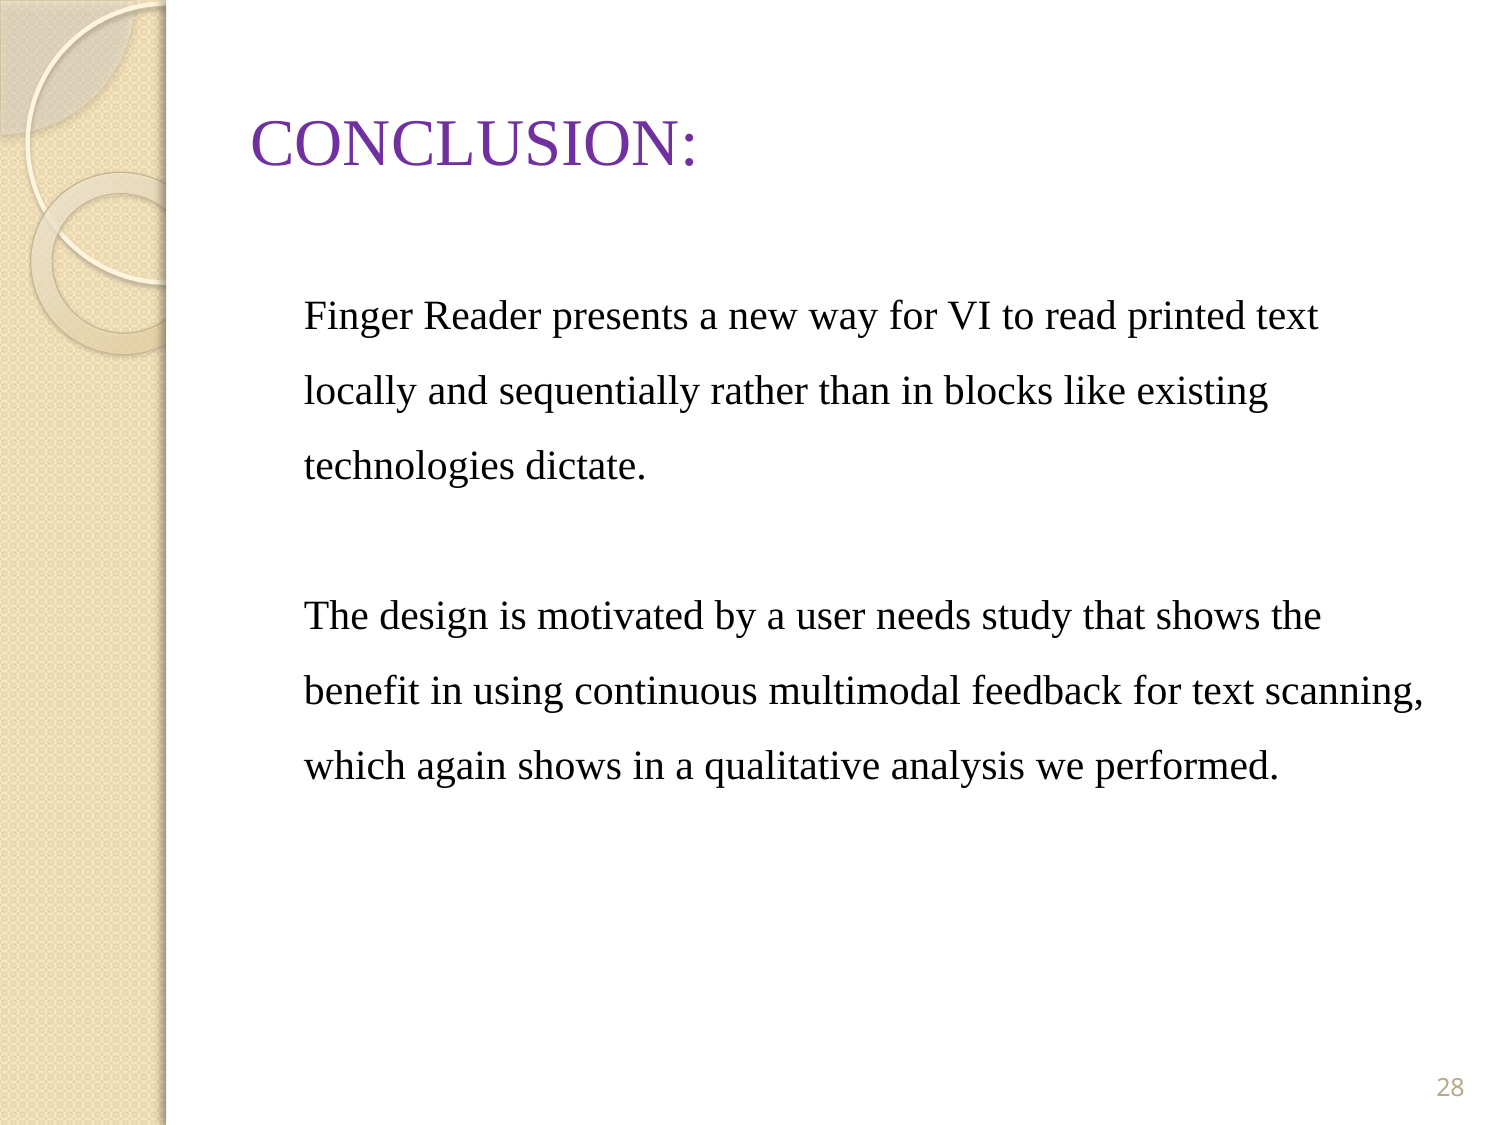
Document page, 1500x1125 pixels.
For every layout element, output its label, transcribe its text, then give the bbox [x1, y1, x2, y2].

title CONCLUSION: [235, 45, 1466, 233]
text_box Finger Reader presents a new way for VI to read printed text locally and sequentially rather than in blocks like existing technologies dictate. The design is motivated by a user needs study that shows the benefit in using continuous multimodal feedback for text scanning, which again shows in a qualitative analysis we performed. [289, 255, 1447, 796]
slide_number 28 [1413, 1034, 1488, 1113]
